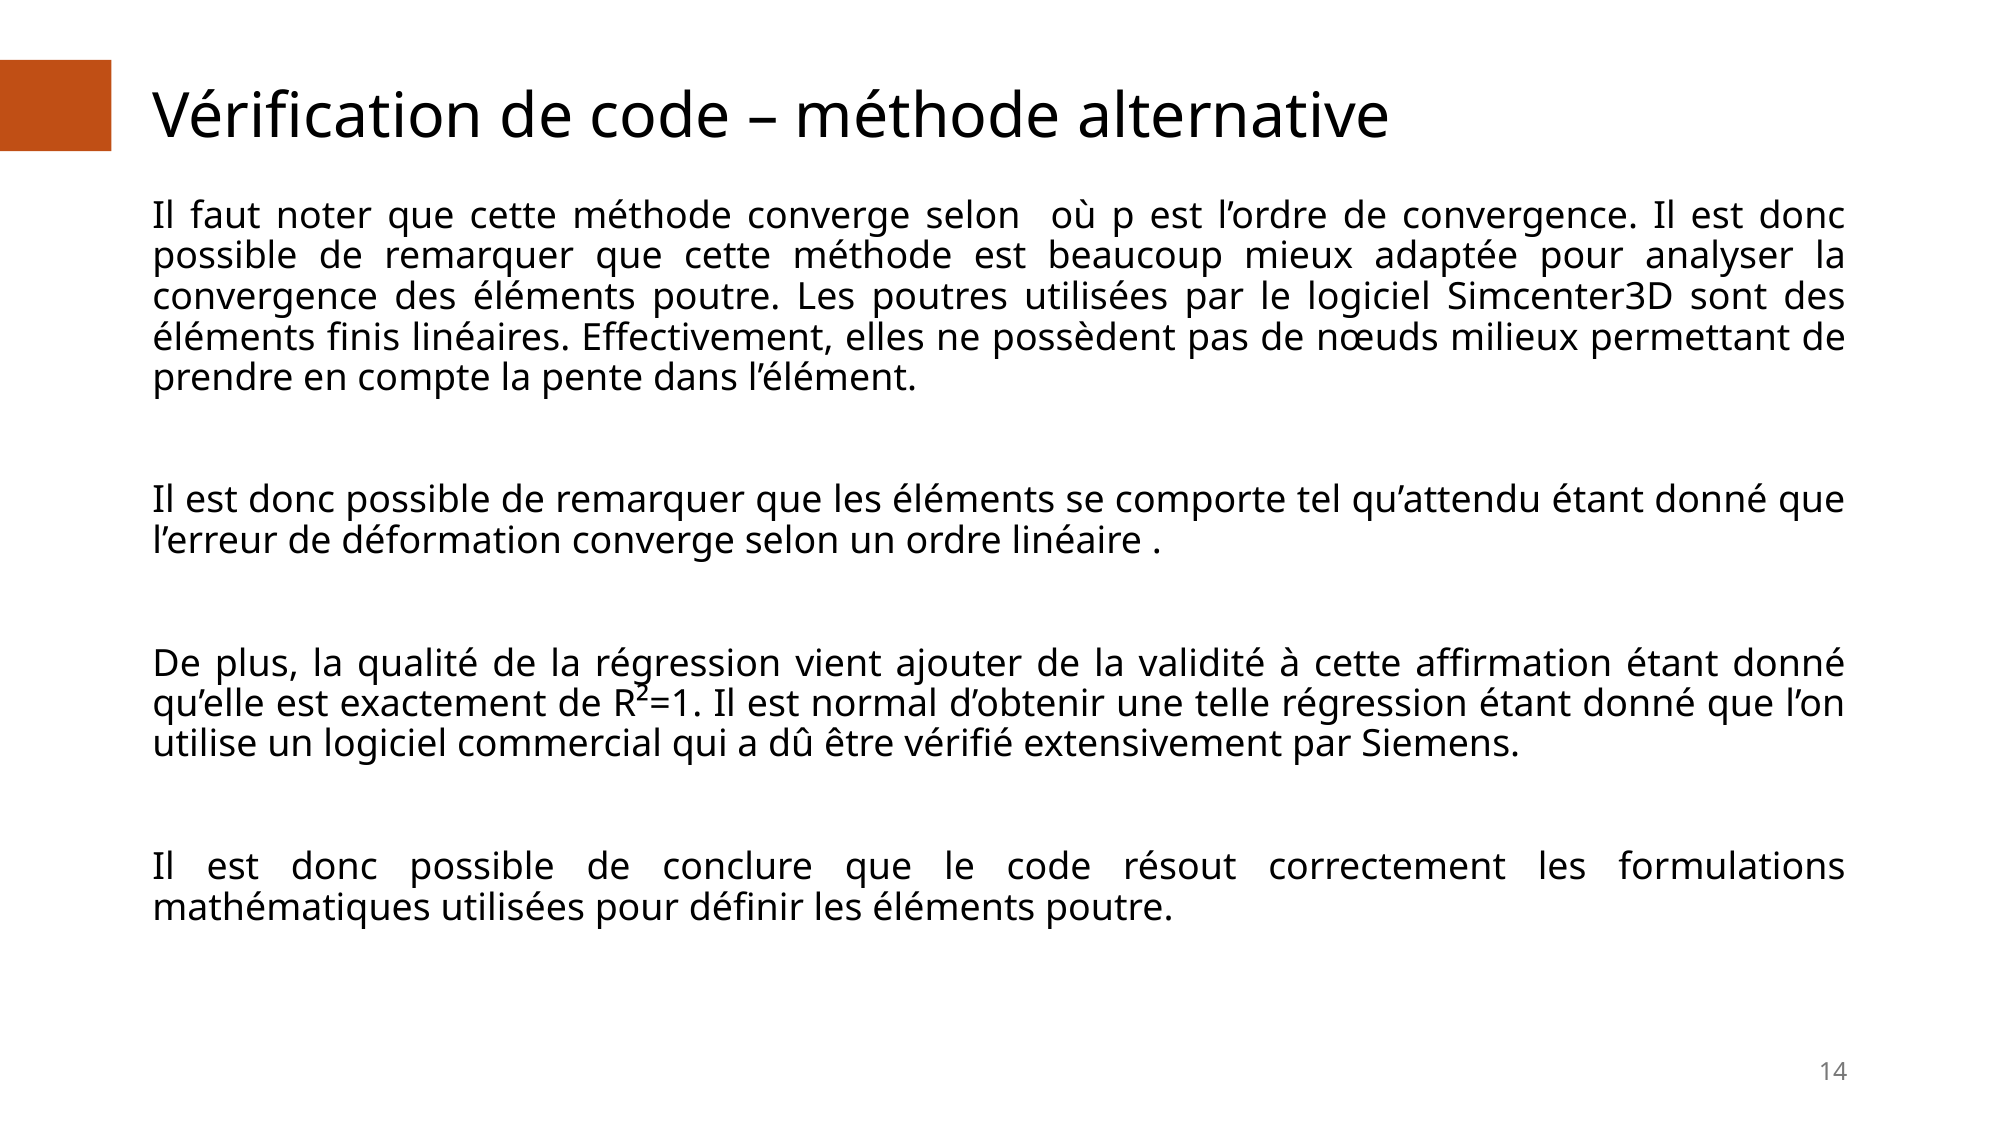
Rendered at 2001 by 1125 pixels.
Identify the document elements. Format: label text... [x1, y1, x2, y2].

title Vérification de code – méthode alternative [137, 59, 1665, 176]
slide_number 14 [1412, 1042, 1863, 1103]
text_box [0, 58, 113, 153]
